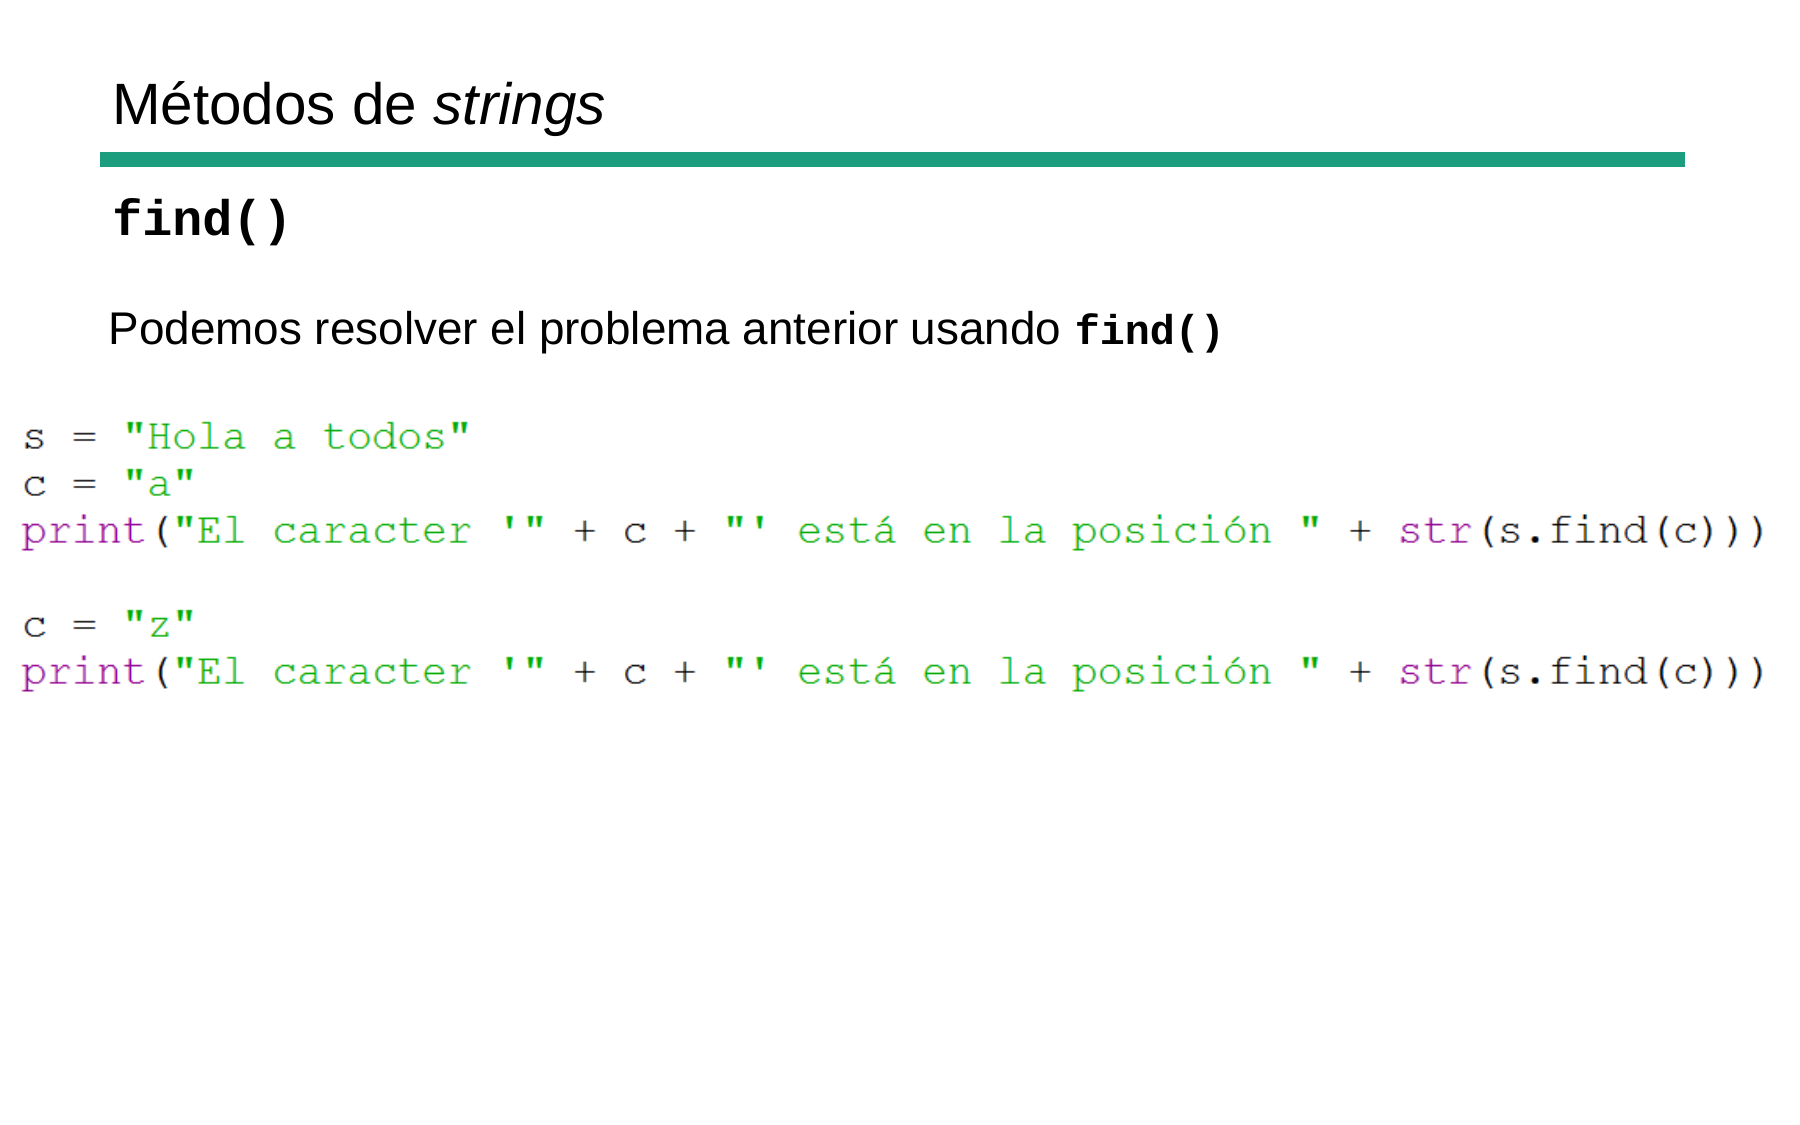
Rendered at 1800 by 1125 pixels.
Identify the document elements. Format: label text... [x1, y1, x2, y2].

picture [19, 416, 1781, 709]
text_box find() [97, 178, 1688, 254]
text_box Podemos resolver el problema anterior usando find() [94, 263, 1684, 361]
text_box Métodos de strings [97, 59, 1688, 144]
text_box [95, 148, 1689, 171]
